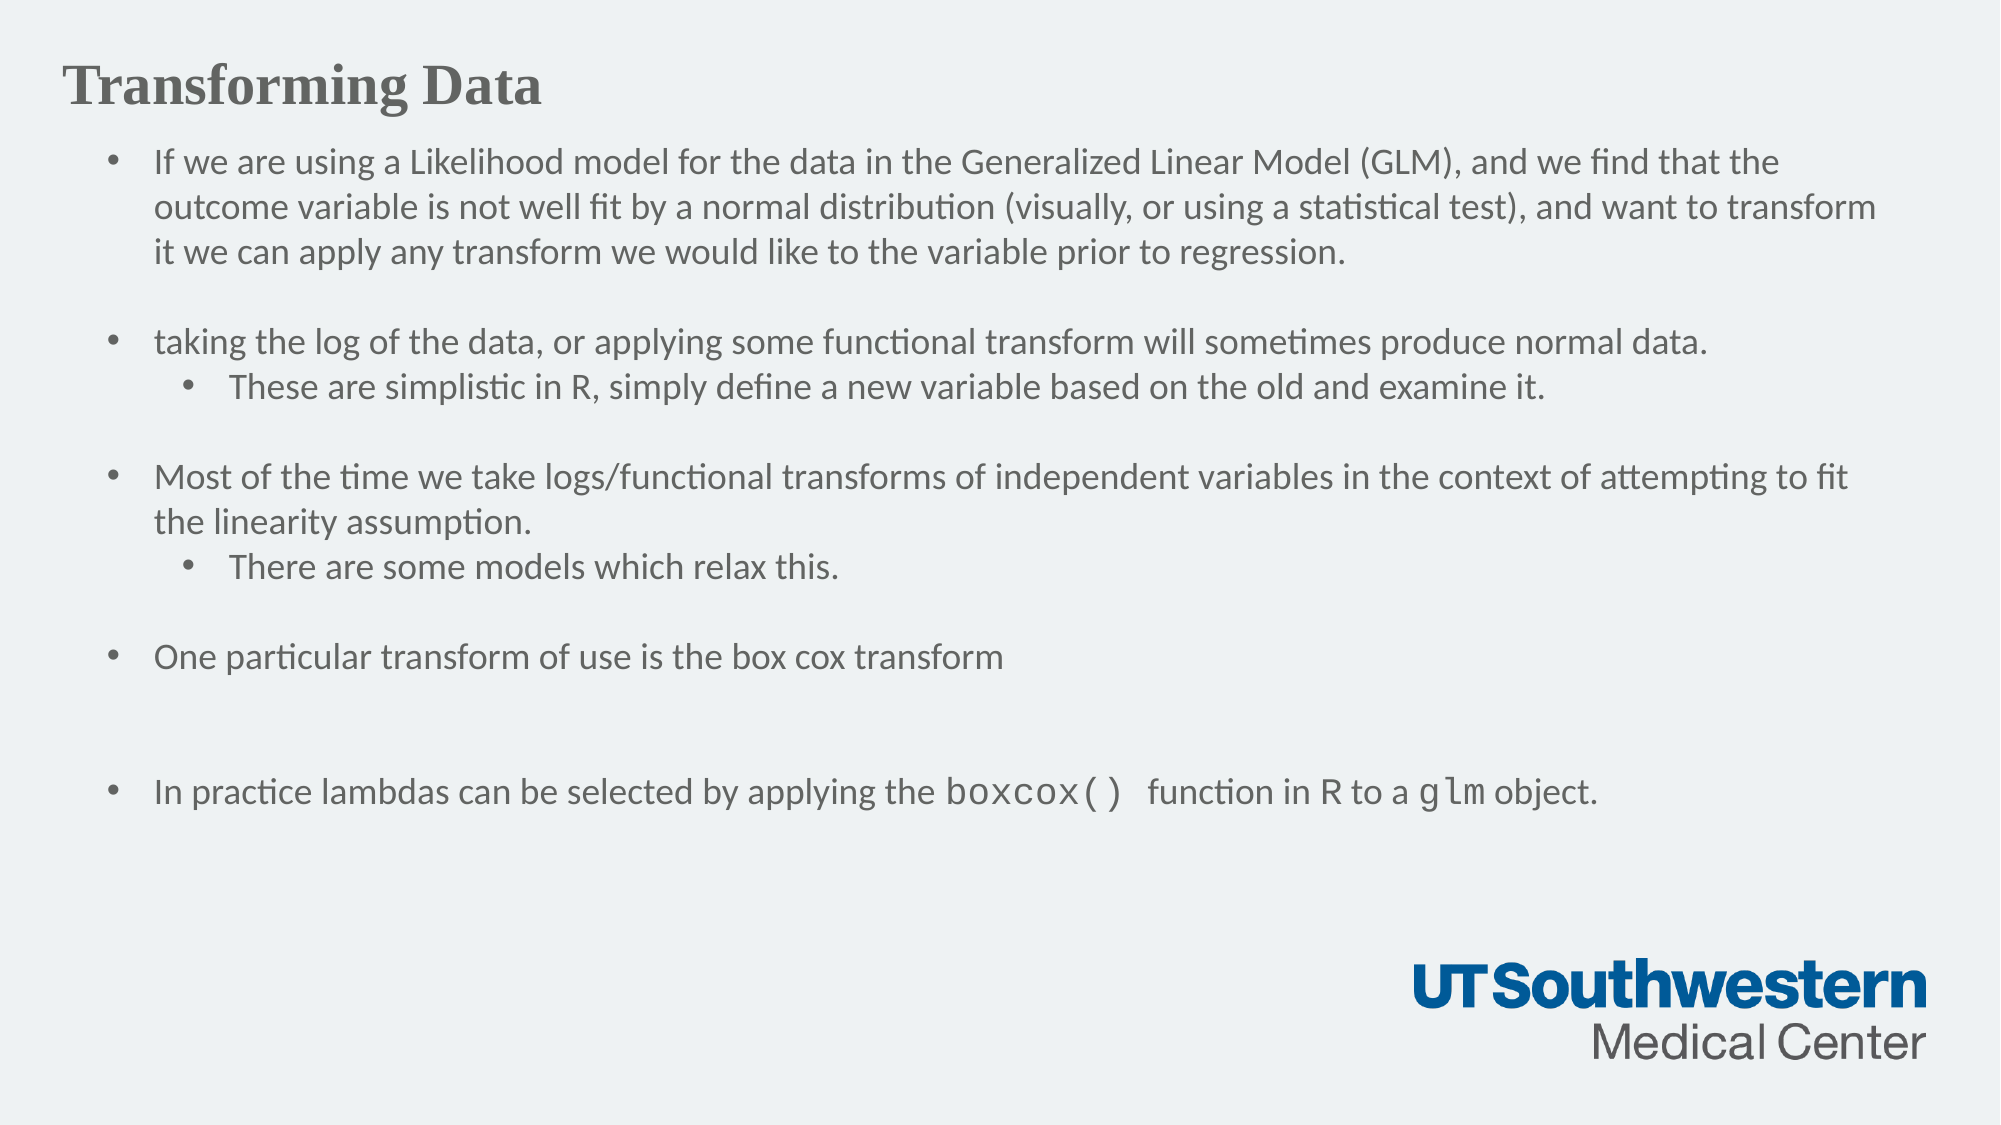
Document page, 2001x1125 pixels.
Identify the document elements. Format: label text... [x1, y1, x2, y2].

text_box Transforming Data [48, 46, 1977, 155]
